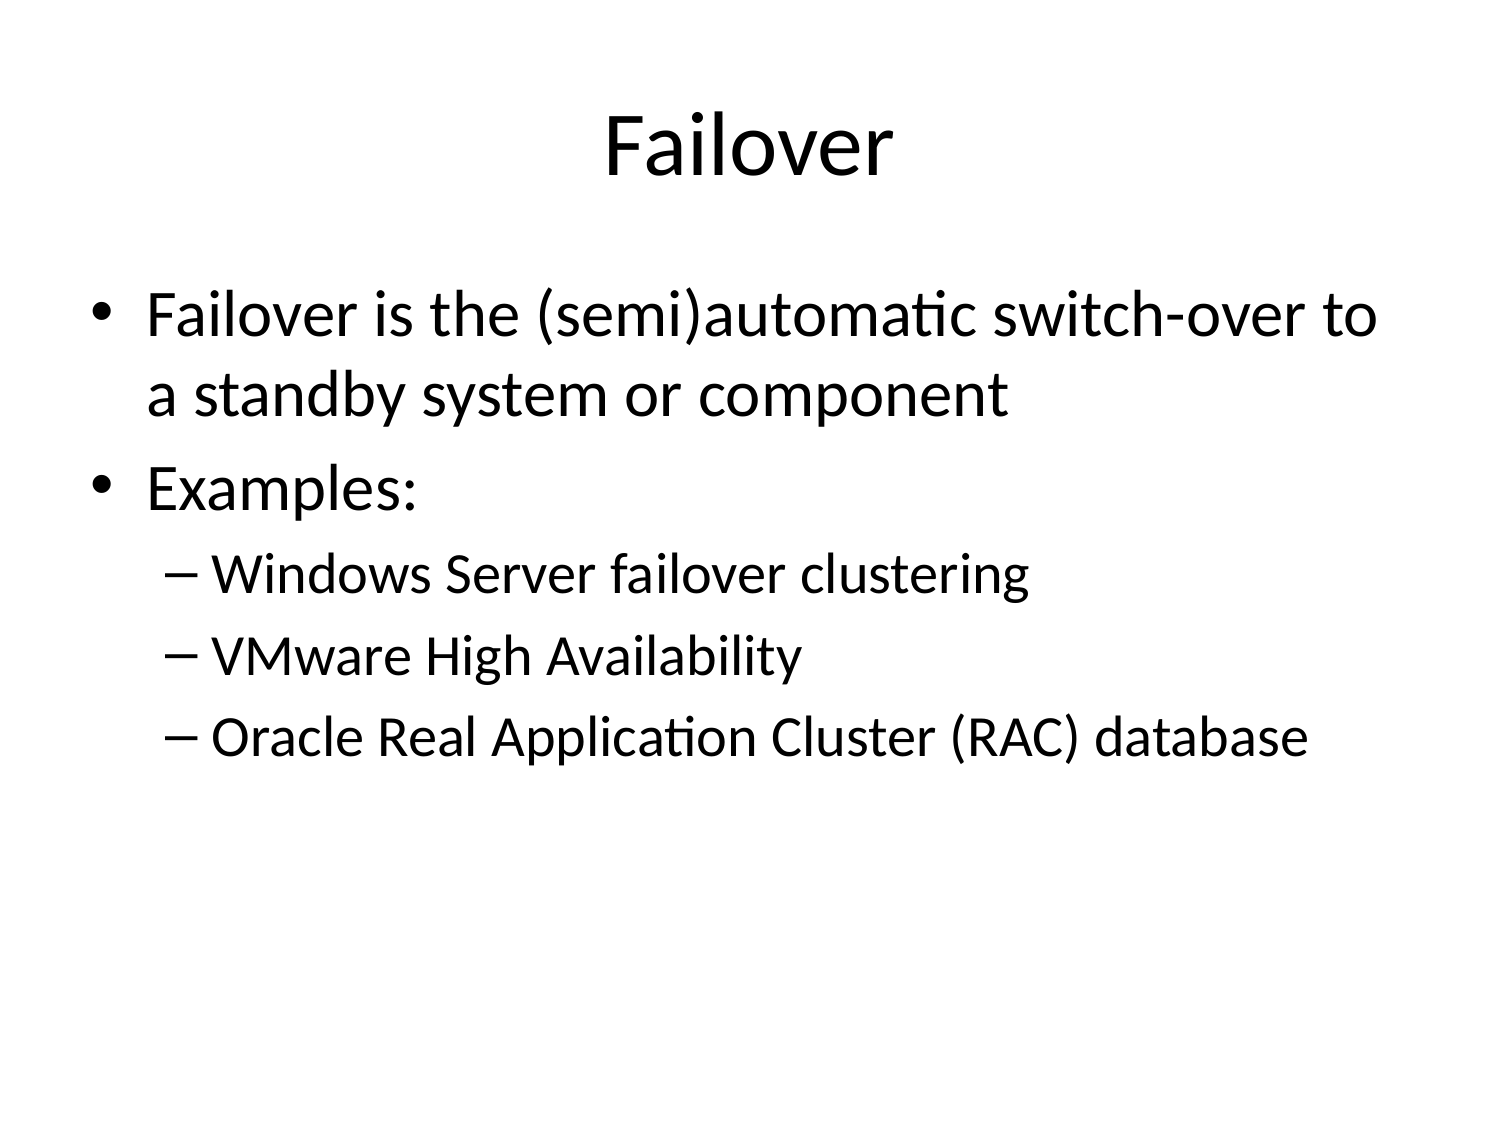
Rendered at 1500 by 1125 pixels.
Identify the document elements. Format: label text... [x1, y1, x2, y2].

title Failover [75, 45, 1425, 233]
list Failover is the (semi)automatic switch-over to a standby system or component Examples: Windows Server failover clustering VMware High Availability Oracle Real Application Cluster (RAC) database [75, 262, 1425, 1005]
